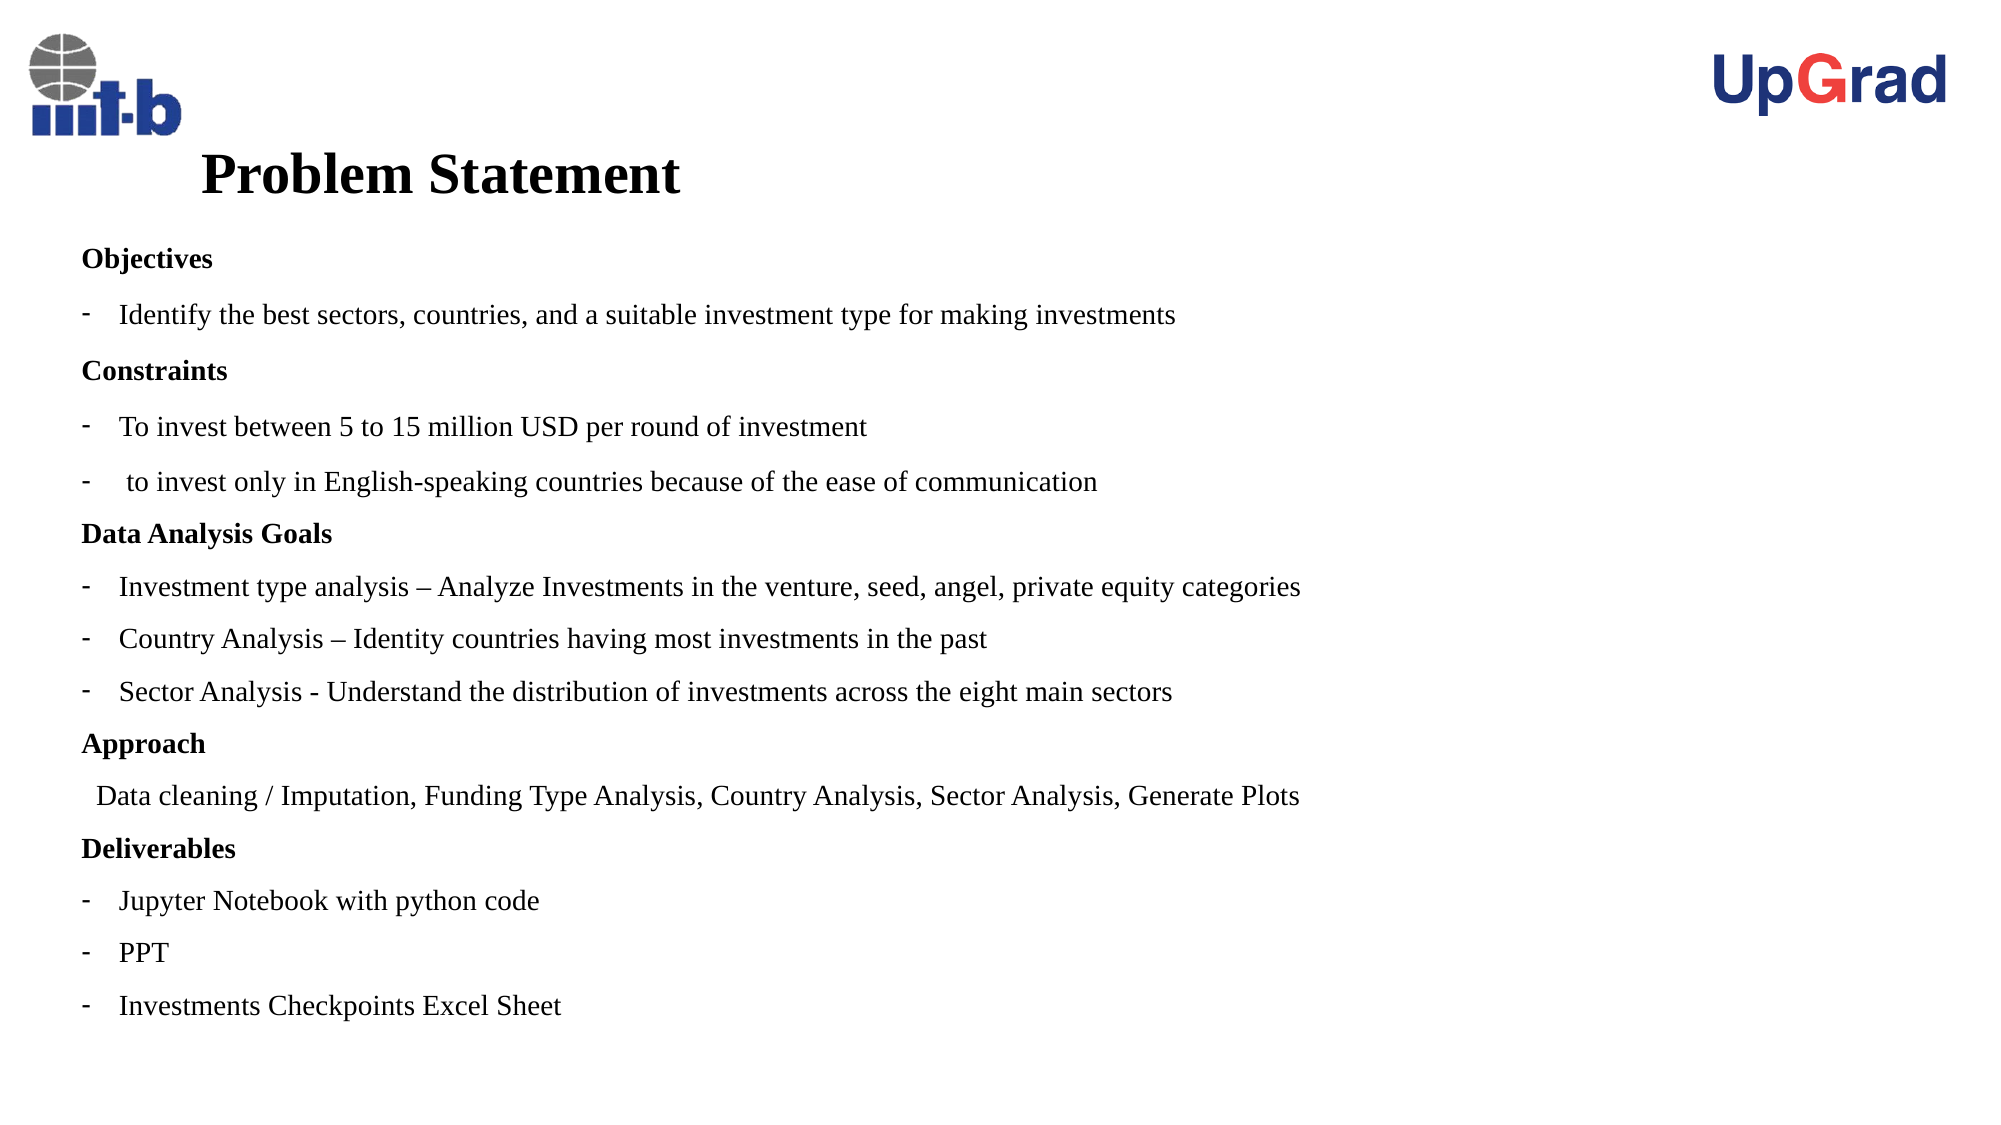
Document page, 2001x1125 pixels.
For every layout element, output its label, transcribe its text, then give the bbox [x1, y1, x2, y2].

picture [0, 29, 208, 163]
picture [1714, 53, 1952, 116]
list Objectives Identify the best sectors, countries, and a suitable investment type for making investments Constraints To invest between 5 to 15 million USD per round of investment to invest only in English-speaking countries because of the ease of communication Data Analysis Goals Investment type analysis – Analyze Investments in the venture, seed, angel, private equity categories Country Analysis – Identity countries having most investments in the past Sector Analysis - Understand the distribution of investments across the eight main sectors Approach Data cleaning / Imputation, Funding Type Analysis, Country Analysis, Sector Analysis, Generate Plots Deliverables Jupyter Notebook with python code PPT Investments Checkpoints Excel Sheet [66, 231, 1899, 1050]
title Problem Statement [186, 104, 1715, 246]
